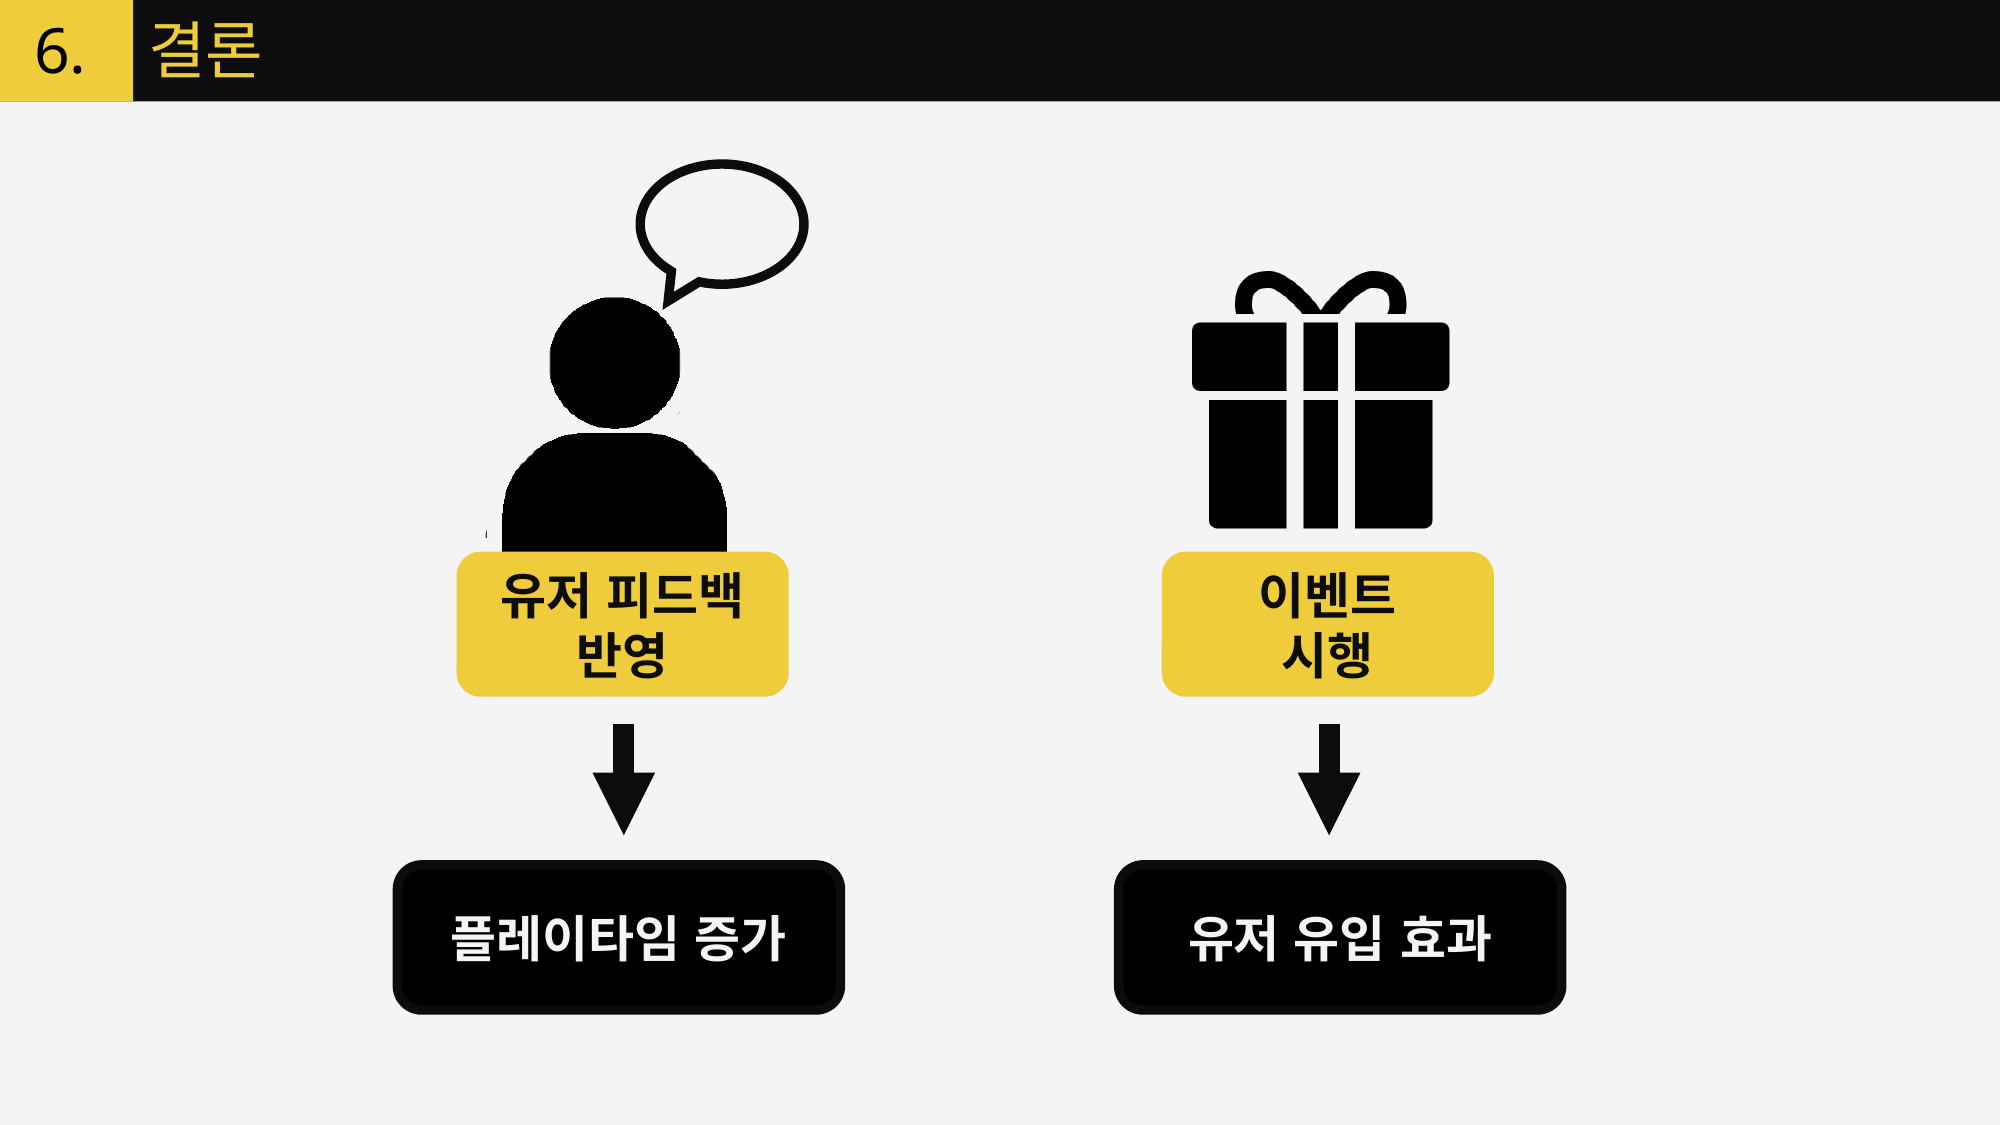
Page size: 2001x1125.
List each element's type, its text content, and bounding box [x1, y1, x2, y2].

picture [387, 194, 835, 641]
text_box 이벤트 시행 [1160, 550, 1496, 698]
text_box [134, 0, 2000, 102]
text_box [0, 0, 134, 102]
text_box 유저 피드백 반영 [455, 641, 790, 698]
picture [1183, 262, 1458, 537]
text_box 결론 [559, 12, 673, 115]
text_box 플레이타임 증가 [396, 863, 842, 1012]
text_box 6. [19, 12, 559, 115]
text_box [649, 162, 795, 194]
text_box 유저 유입 효과 [1117, 863, 1563, 1012]
